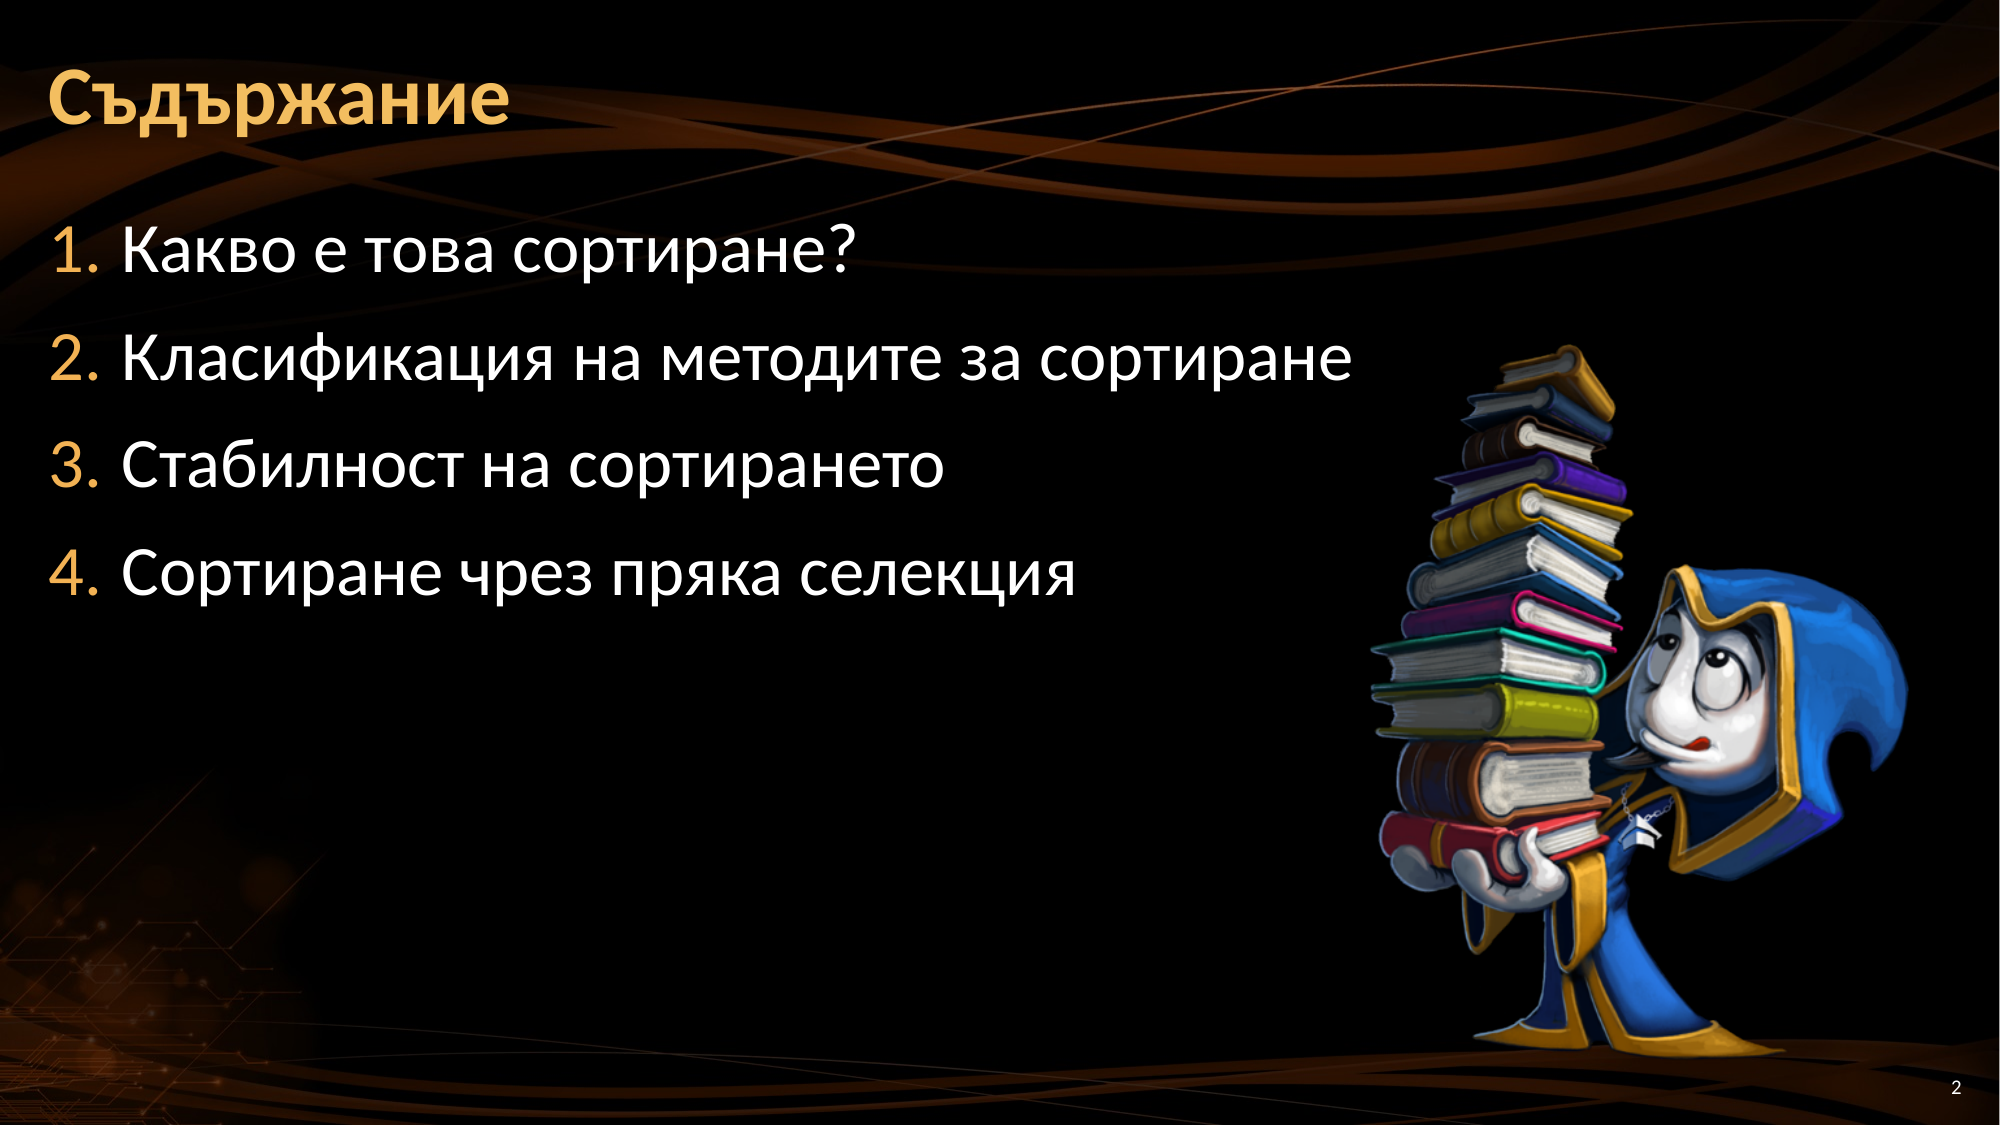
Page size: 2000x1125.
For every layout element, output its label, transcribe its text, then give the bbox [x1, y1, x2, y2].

picture [0, 0, 2000, 1125]
title Съдържание [30, 6, 1602, 189]
list Какво е това сортиране? Класификация на методите за сортиране Стабилност на сортирането Сортиране чрез пряка селекция [31, 195, 1968, 1103]
